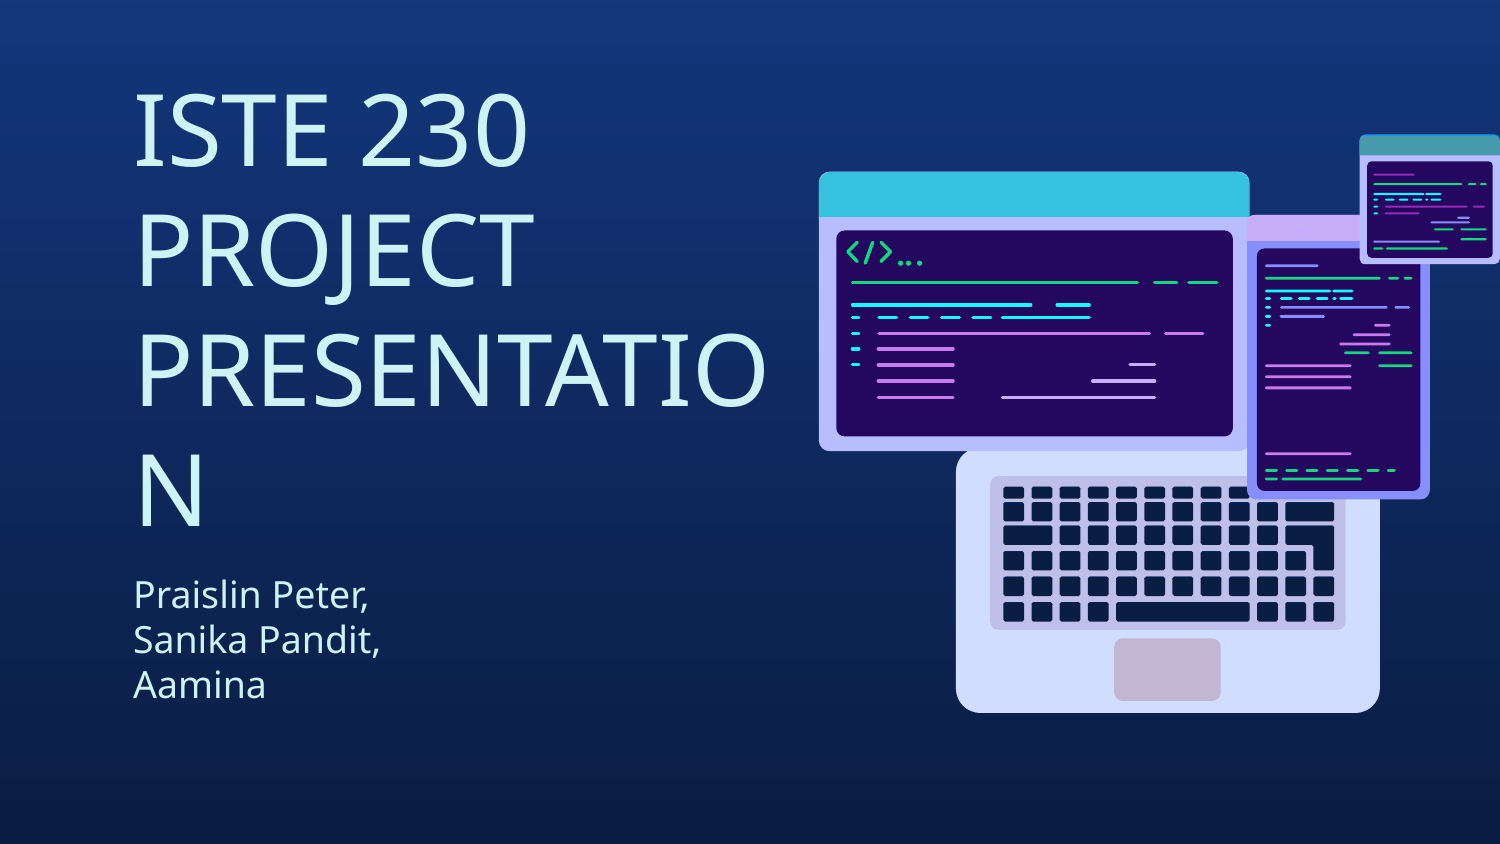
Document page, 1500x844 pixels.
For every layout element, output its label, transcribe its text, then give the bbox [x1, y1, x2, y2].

text_box [1352, 333, 1391, 337]
text_box [1281, 477, 1363, 481]
text_box [1257, 503, 1278, 522]
text_box [1031, 551, 1053, 571]
text_box [1087, 486, 1109, 499]
text_box [1003, 552, 1025, 571]
text_box [916, 260, 923, 266]
text_box [1339, 342, 1391, 346]
text_box [1378, 351, 1413, 355]
text_box [836, 230, 1233, 437]
text_box [1003, 503, 1025, 522]
text_box [1264, 386, 1352, 390]
text_box [1059, 551, 1081, 571]
text_box [1031, 576, 1053, 597]
text_box [1373, 192, 1425, 196]
text_box [1367, 161, 1493, 258]
text_box [1059, 602, 1081, 622]
text_box [1425, 192, 1442, 196]
text_box [1279, 314, 1325, 318]
text_box [1003, 577, 1025, 597]
text_box [1257, 526, 1278, 545]
text_box [1087, 551, 1109, 571]
text_box [1144, 576, 1166, 597]
text_box [1359, 156, 1500, 265]
subtitle Praislin Peter, Sanika Pandit, Aamina [118, 555, 504, 677]
text_box [1200, 503, 1222, 522]
text_box [1031, 602, 1053, 622]
text_box [1228, 488, 1250, 499]
text_box [897, 260, 904, 266]
text_box [1172, 486, 1194, 499]
text_box [1200, 577, 1222, 597]
text_box [1087, 502, 1109, 522]
text_box [1172, 576, 1194, 597]
text_box [1228, 552, 1250, 571]
text_box [1144, 551, 1166, 571]
text_box [1003, 525, 1053, 545]
text_box [1359, 135, 1500, 156]
text_box [1031, 486, 1053, 499]
text_box [1403, 276, 1413, 280]
text_box [1200, 552, 1222, 571]
text_box [1059, 502, 1081, 522]
text_box [1087, 525, 1109, 545]
text_box [1313, 603, 1335, 622]
text_box [1264, 452, 1352, 456]
text_box [1378, 364, 1413, 368]
text_box [1059, 486, 1081, 499]
text_box [1257, 577, 1278, 597]
text_box [1388, 276, 1400, 280]
text_box [1031, 502, 1053, 522]
text_box [1144, 525, 1166, 545]
title ISTE 230 PROJECT PRESENTATION [118, 166, 788, 562]
text_box [1264, 289, 1332, 293]
text_box [955, 449, 1380, 713]
text_box [1373, 323, 1391, 327]
text_box [1059, 525, 1081, 545]
text_box [1285, 603, 1307, 622]
text_box [1144, 486, 1166, 499]
text_box [1116, 525, 1137, 545]
text_box [1172, 525, 1194, 545]
text_box [1087, 576, 1109, 597]
text_box [1285, 577, 1307, 597]
text_box [1059, 576, 1081, 597]
text_box [1087, 602, 1109, 622]
text_box [1200, 526, 1222, 545]
text_box [1003, 486, 1025, 499]
text_box [1264, 477, 1279, 481]
text_box [818, 217, 1248, 452]
text_box [1172, 551, 1194, 571]
text_box [1172, 502, 1194, 522]
text_box [1264, 364, 1352, 368]
text_box [1247, 214, 1359, 241]
text_box [1228, 577, 1250, 597]
text_box [1228, 503, 1250, 522]
text_box [1144, 502, 1166, 522]
text_box [1228, 526, 1250, 545]
text_box [1313, 577, 1335, 597]
text_box [1264, 375, 1352, 379]
text_box [1247, 241, 1430, 500]
text_box [1264, 276, 1381, 280]
text_box [990, 476, 1346, 630]
text_box [1116, 576, 1137, 597]
text_box [905, 260, 912, 266]
text_box [1257, 552, 1278, 571]
text_box [1116, 602, 1250, 622]
text_box [1332, 289, 1354, 293]
text_box [1285, 503, 1335, 522]
text_box [1116, 551, 1137, 571]
text_box [1264, 264, 1319, 268]
text_box [1003, 603, 1025, 622]
text_box [1200, 488, 1222, 499]
text_box [818, 171, 1250, 217]
text_box [1116, 502, 1137, 522]
text_box [1116, 486, 1137, 499]
text_box [1257, 603, 1278, 622]
text_box [1256, 248, 1421, 491]
text_box [1114, 638, 1221, 701]
text_box [1285, 526, 1335, 571]
text_box [1343, 351, 1370, 355]
